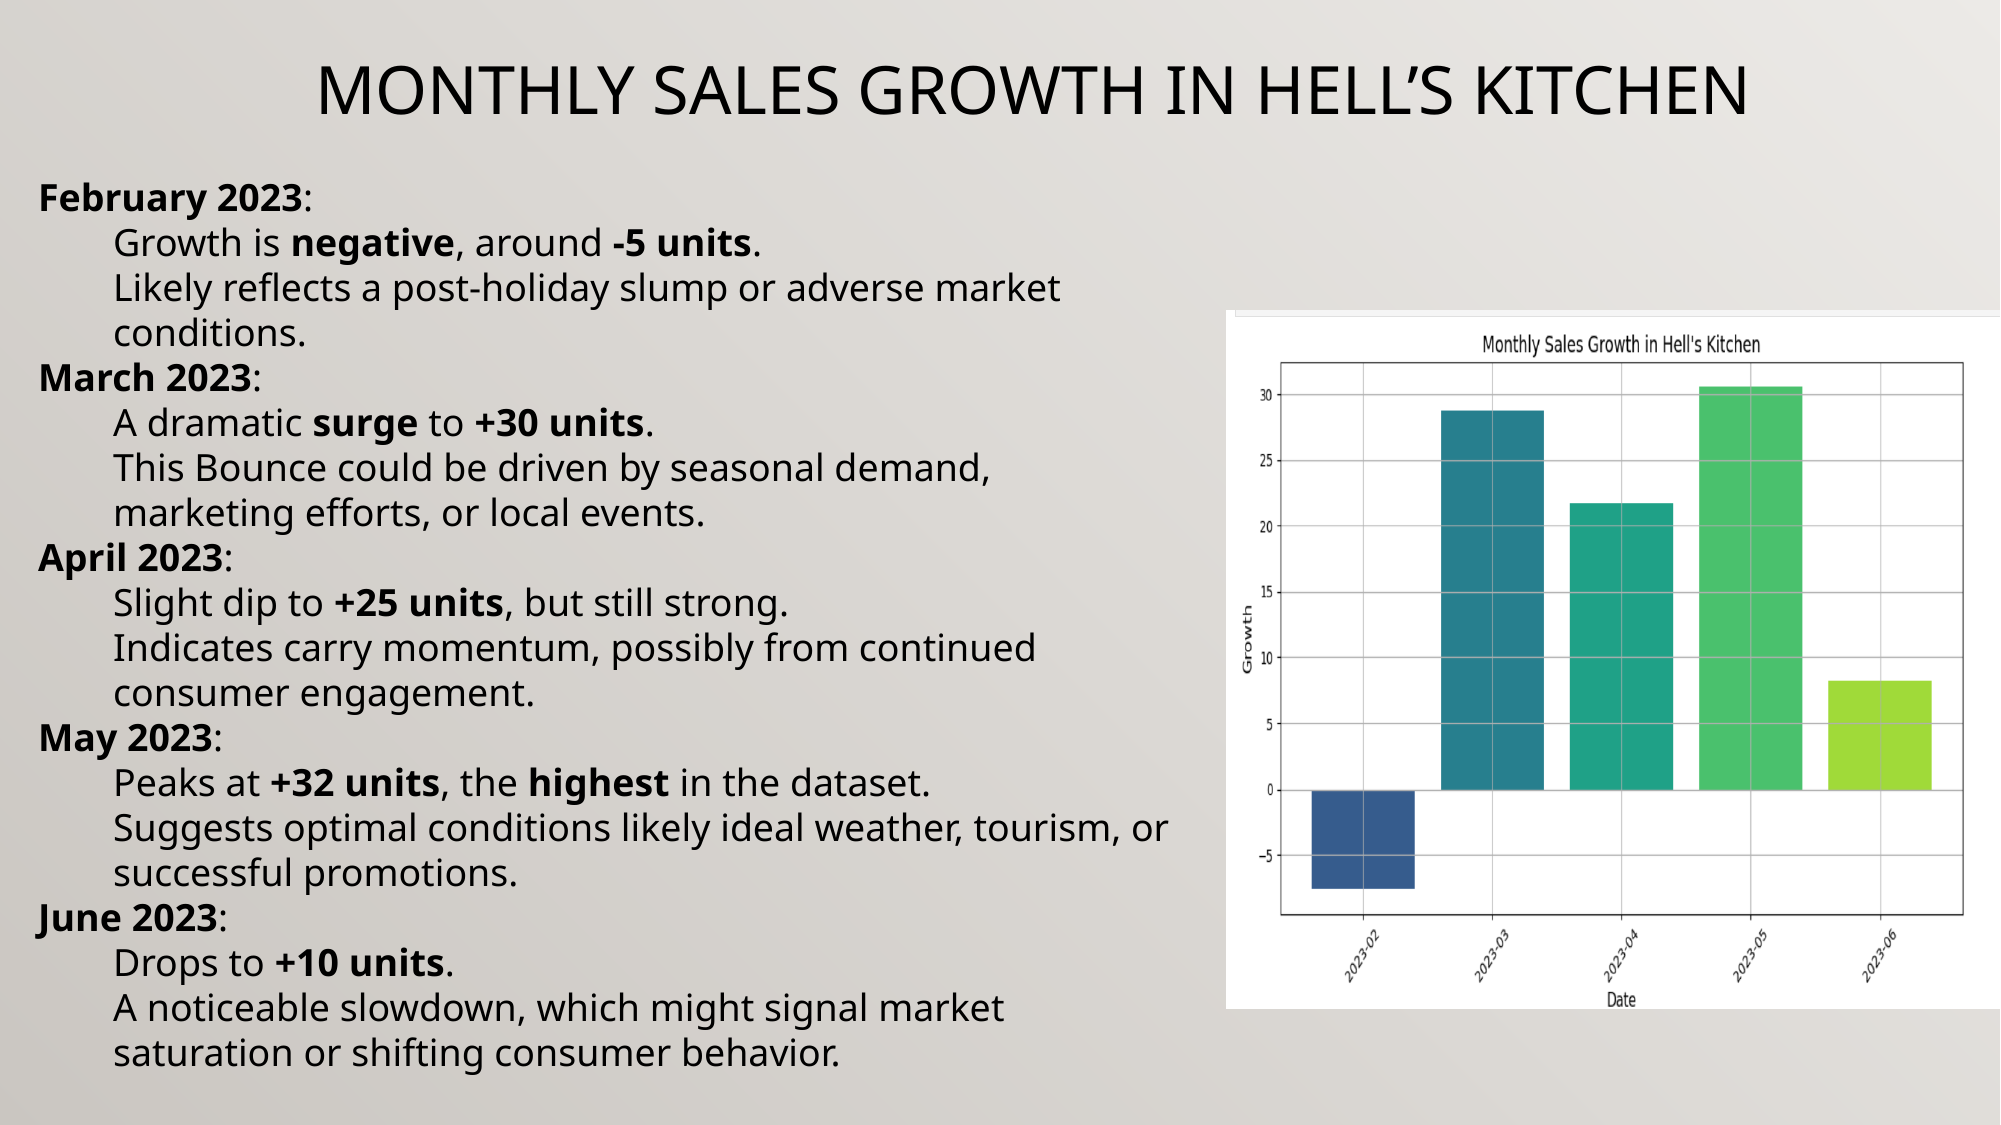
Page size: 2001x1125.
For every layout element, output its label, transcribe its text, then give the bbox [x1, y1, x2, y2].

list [1226, 310, 2000, 1009]
text_box February 2023: Growth is negative, around -5 units. Likely reflects a post-holiday slump or adverse market conditions. March 2023: A dramatic surge to +30 units. This Bounce could be driven by seasonal demand, marketing efforts, or local events. April 2023: Slight dip to +25 units, but still strong. Indicates carry momentum, possibly from continued consumer engagement. May 2023: Peaks at +32 units, the highest in the dataset. Suggests optimal conditions likely ideal weather, tourism, or successful promotions. June 2023: Drops to +10 units. A noticeable slowdown, which might signal market saturation or shifting consumer behavior. [23, 166, 1189, 1125]
title Monthly sales growth in hell’s kitchen [300, 49, 1788, 167]
